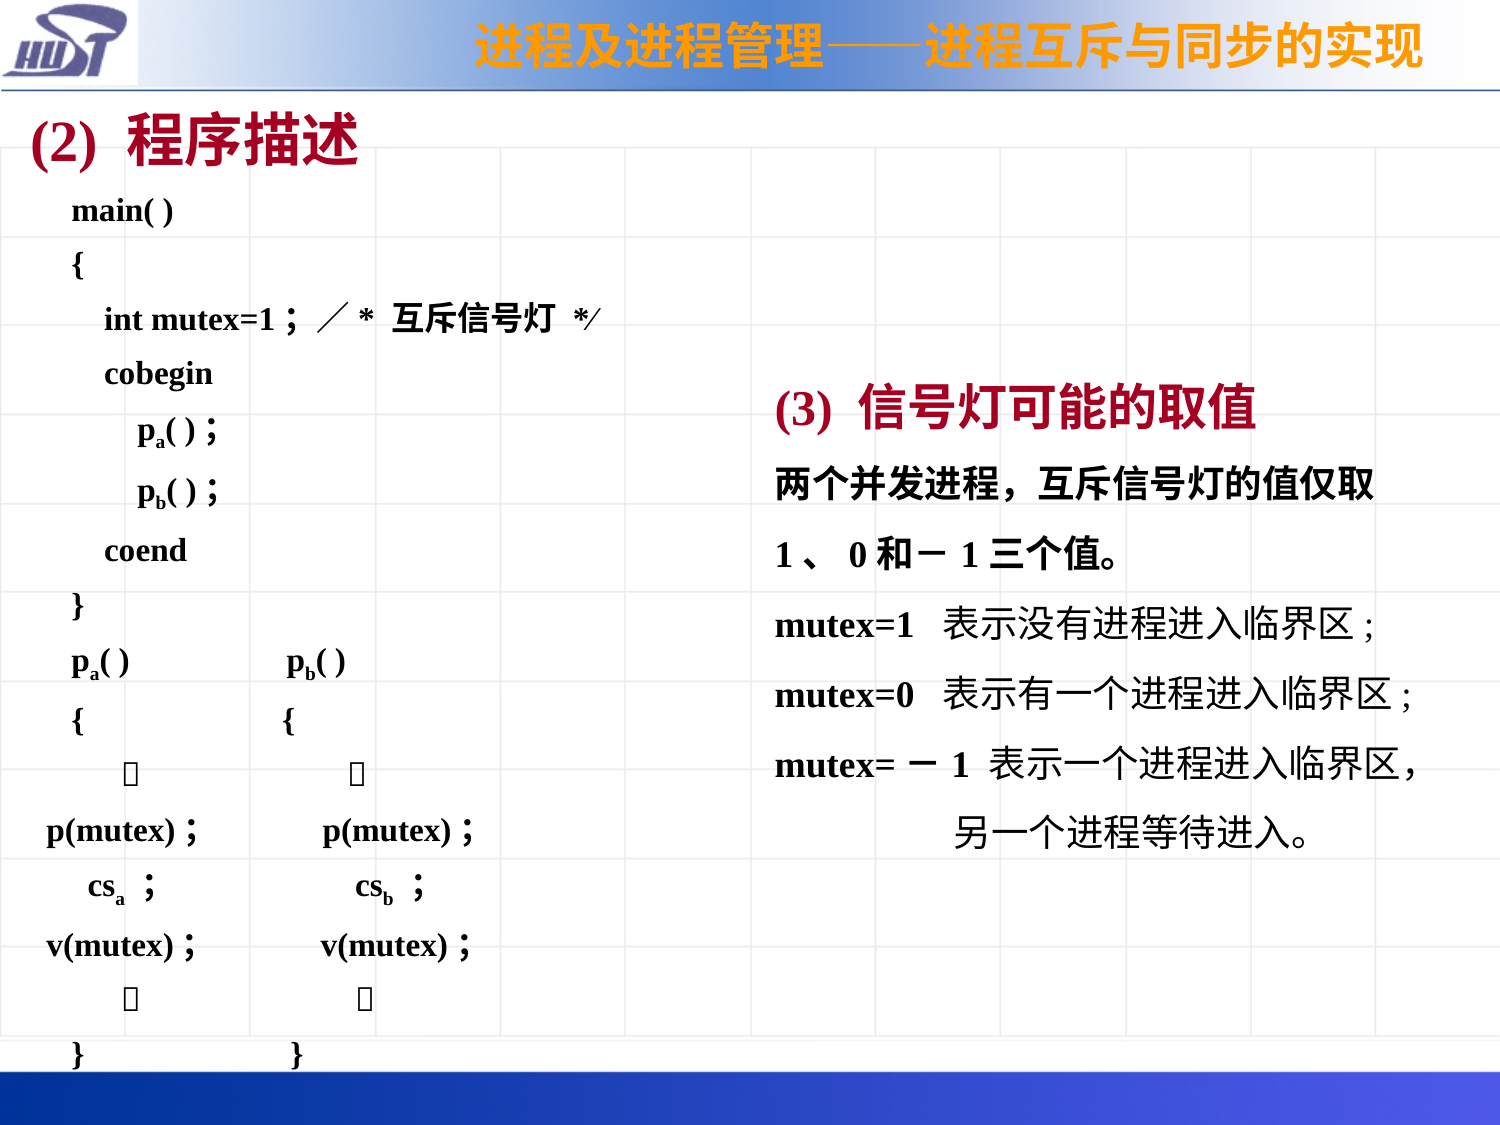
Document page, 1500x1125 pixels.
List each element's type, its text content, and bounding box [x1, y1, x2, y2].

text_box (2) 程序描述 main( ) { int mutex=1；∕* 互斥信号灯 *∕ cobegin pa( )； pb( )； coend } pa( ) pb( ) { {   p(mutex)； p(mutex)； csa ； csb ； v(mutex)； v(mutex)；   } } [15, 81, 738, 1080]
text_box 进程及进程管理——进程互斥与同步的实现 [62, 13, 1440, 83]
picture [0, 0, 1500, 1125]
text_box (3) 信号灯可能的取值 两个并发进程，互斥信号灯的值仅取 1、0和－1三个值。 mutex=1 表示没有进程进入临界区; mutex=0 表示有一个进程进入临界区; mutex=－1 表示一个进程进入临界区， 另一个进程等待进入。 [759, 350, 1480, 862]
